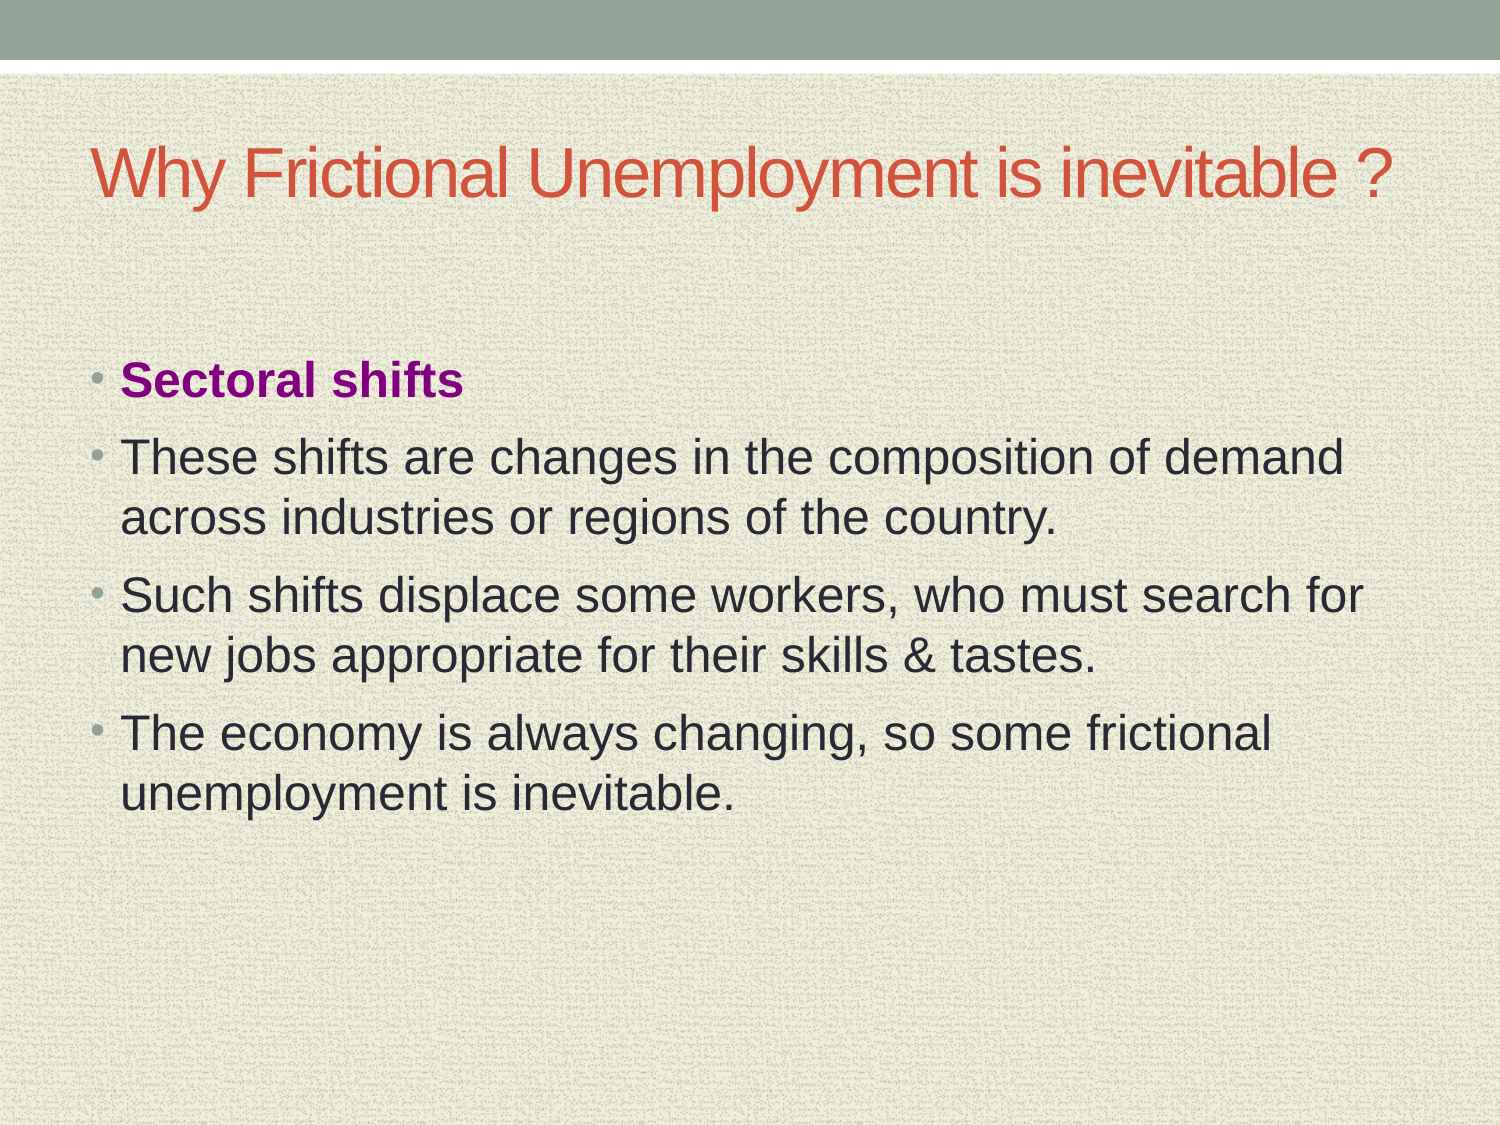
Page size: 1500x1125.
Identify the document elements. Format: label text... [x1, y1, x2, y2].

title Why Frictional Unemployment is inevitable ? [75, 87, 1425, 250]
list Sectoral shifts These shifts are changes in the composition of demand across industries or regions of the country. Such shifts displace some workers, who must search for new jobs appropriate for their skills & tastes. The economy is always changing, so some frictional unemployment is inevitable. [75, 262, 1425, 1063]
